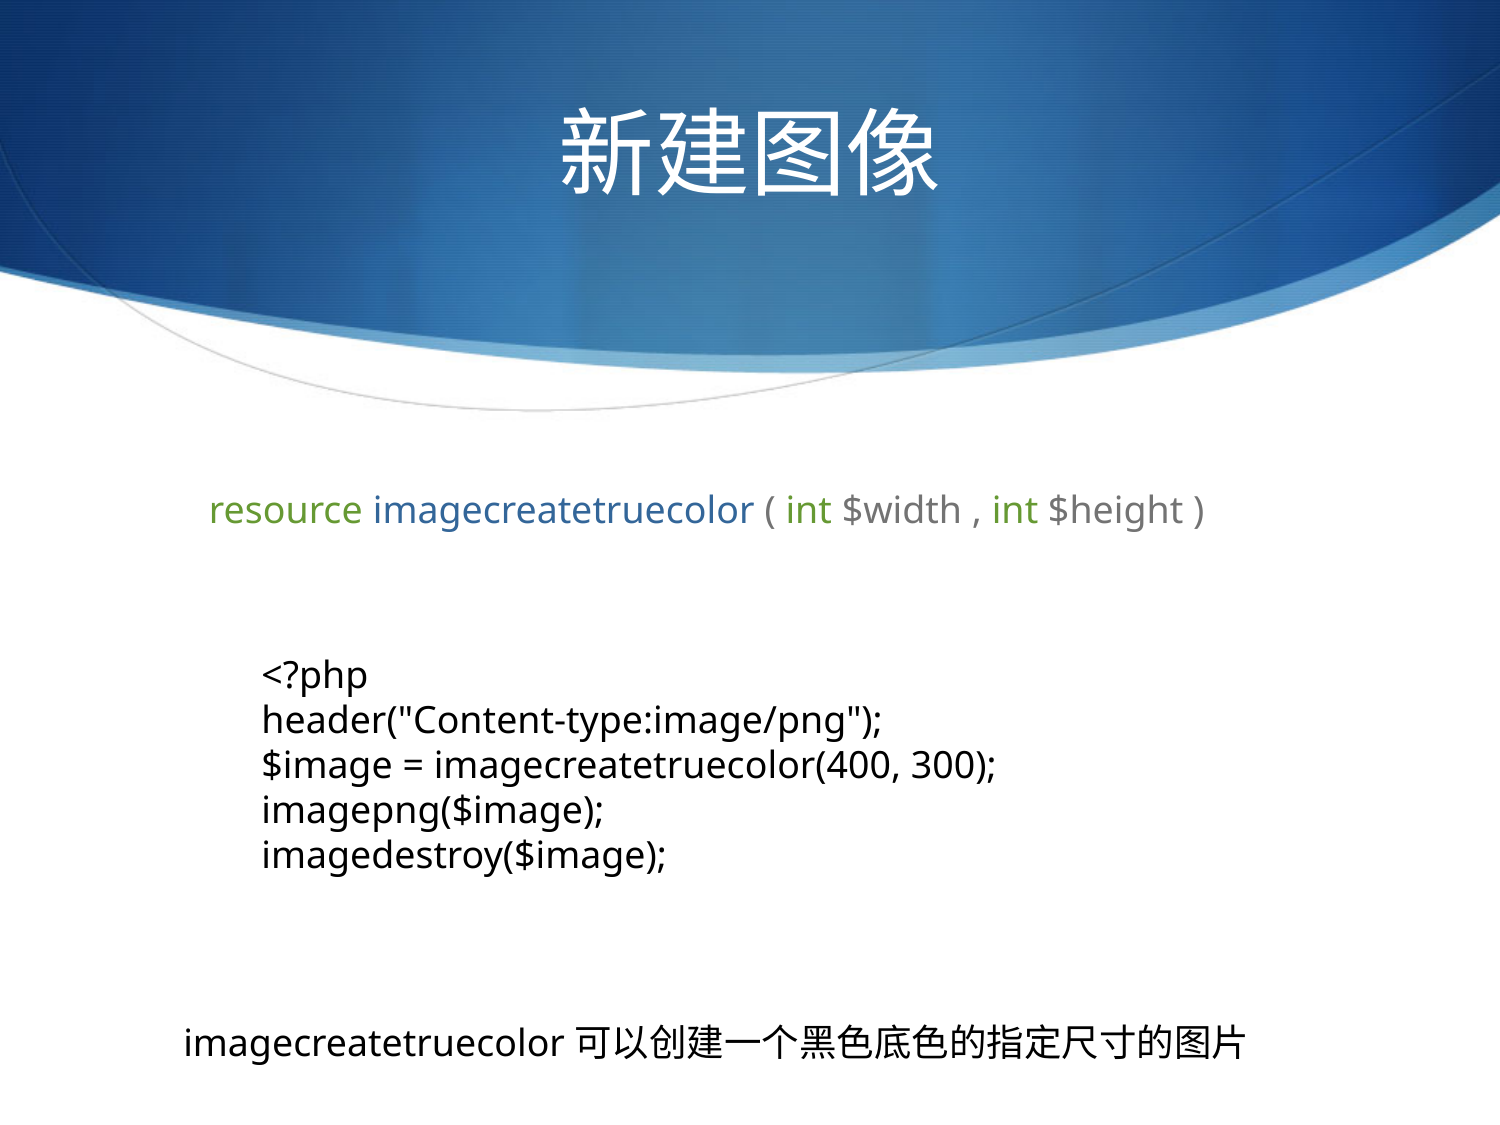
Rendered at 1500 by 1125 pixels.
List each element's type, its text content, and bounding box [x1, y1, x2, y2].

text_box <?php header("Content-type:image/png"); $image = imagecreatetruecolor(400, 300); imagepng($image); imagedestroy($image); [246, 643, 1132, 884]
picture [0, 0, 1500, 1125]
title 新建图像 [75, 56, 1425, 245]
text_box resource imagecreatetruecolor ( int $width , int $height ) [194, 479, 1246, 539]
text_box imagecreatetruecolor可以创建一个黑色底色的指定尺寸的图片 [168, 1011, 1311, 1071]
